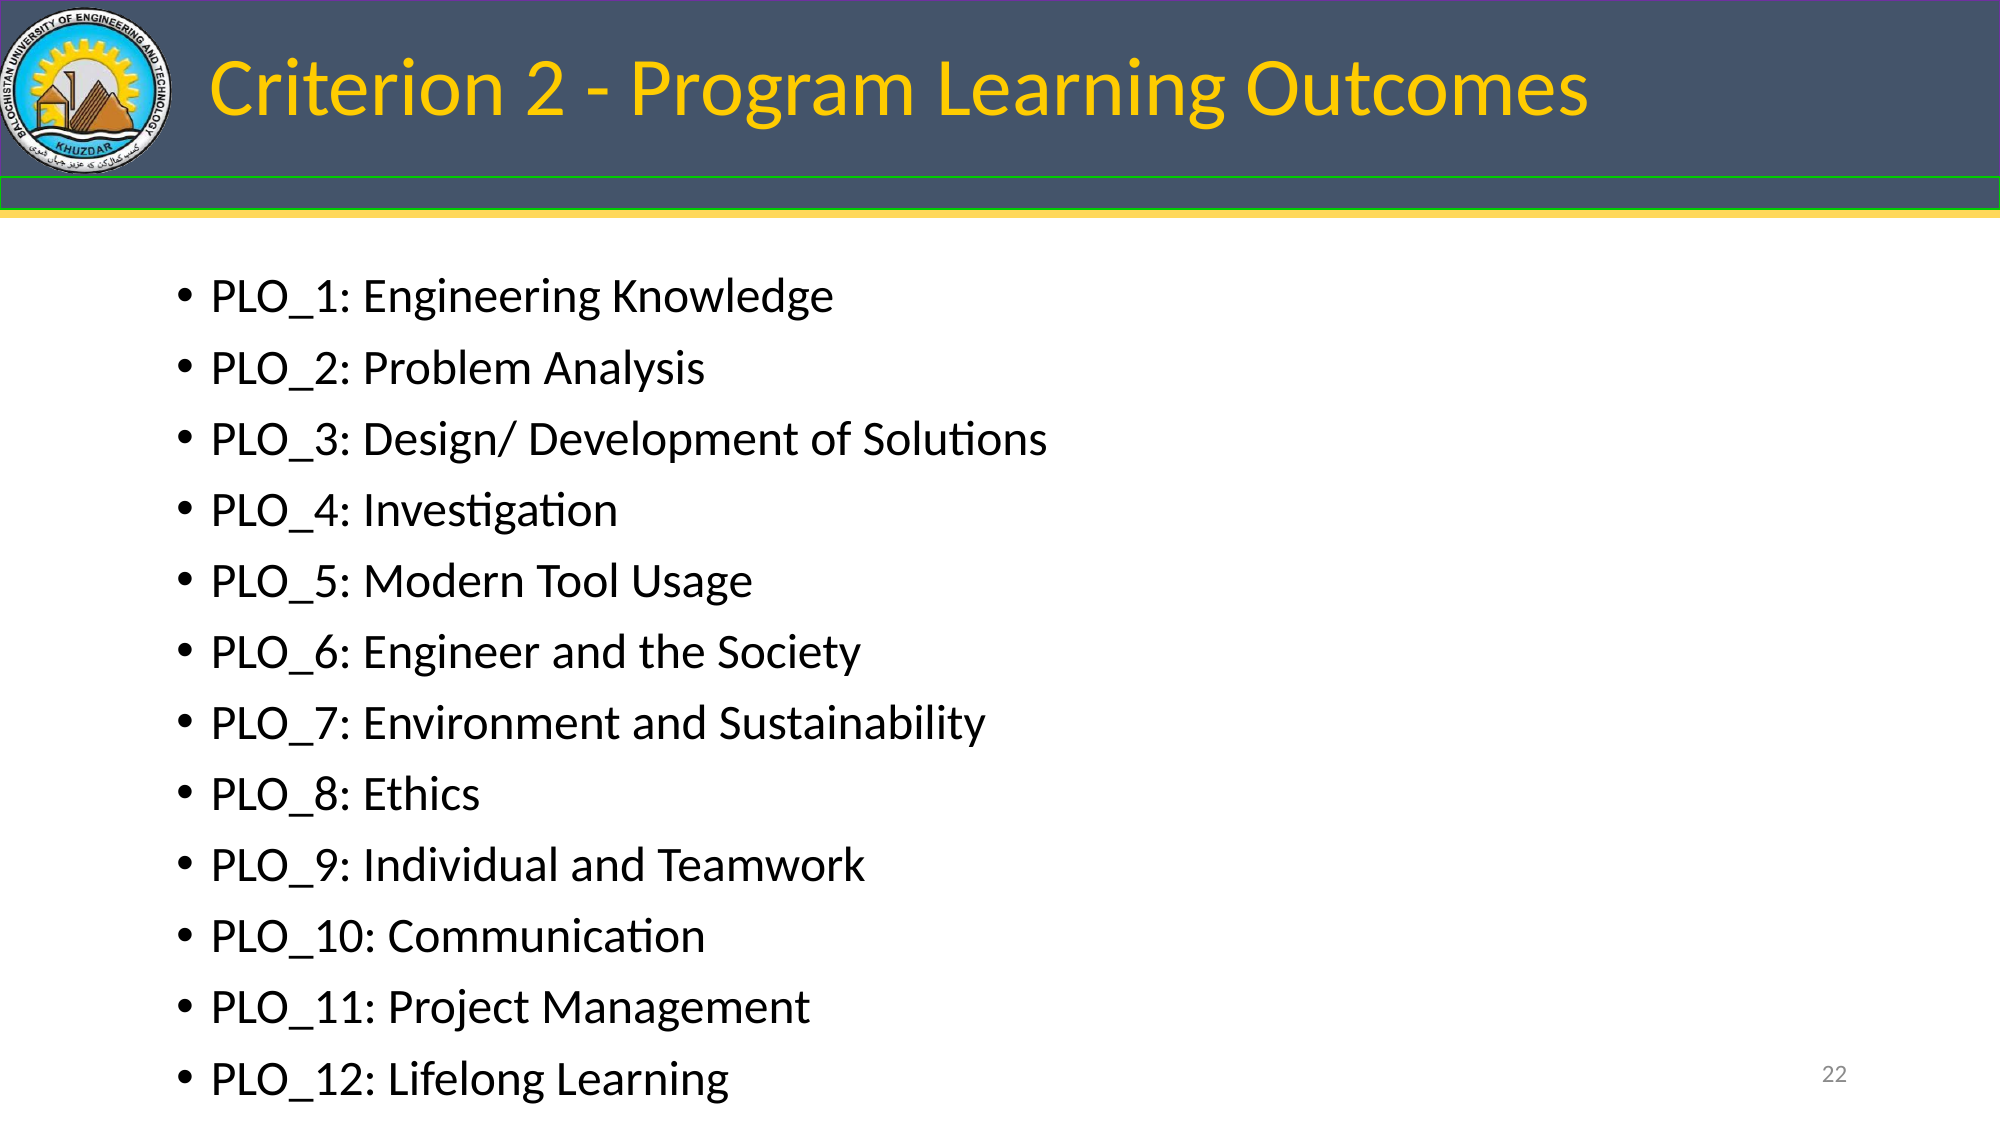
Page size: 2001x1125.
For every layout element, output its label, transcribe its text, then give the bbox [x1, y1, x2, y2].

slide_number 22 [1412, 1042, 1863, 1103]
list PLO_1: Engineering Knowledge PLO_2: Problem Analysis PLO_3: Design/ Development of Solutions PLO_4: Investigation PLO_5: Modern Tool Usage PLO_6: Engineer and the Society PLO_7: Environment and Sustainability PLO_8: Ethics PLO_9: Individual and Teamwork PLO_10: Communication PLO_11: Project Management PLO_12: Lifelong Learning [161, 262, 1839, 1122]
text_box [0, 0, 2000, 215]
picture [0, 7, 172, 174]
